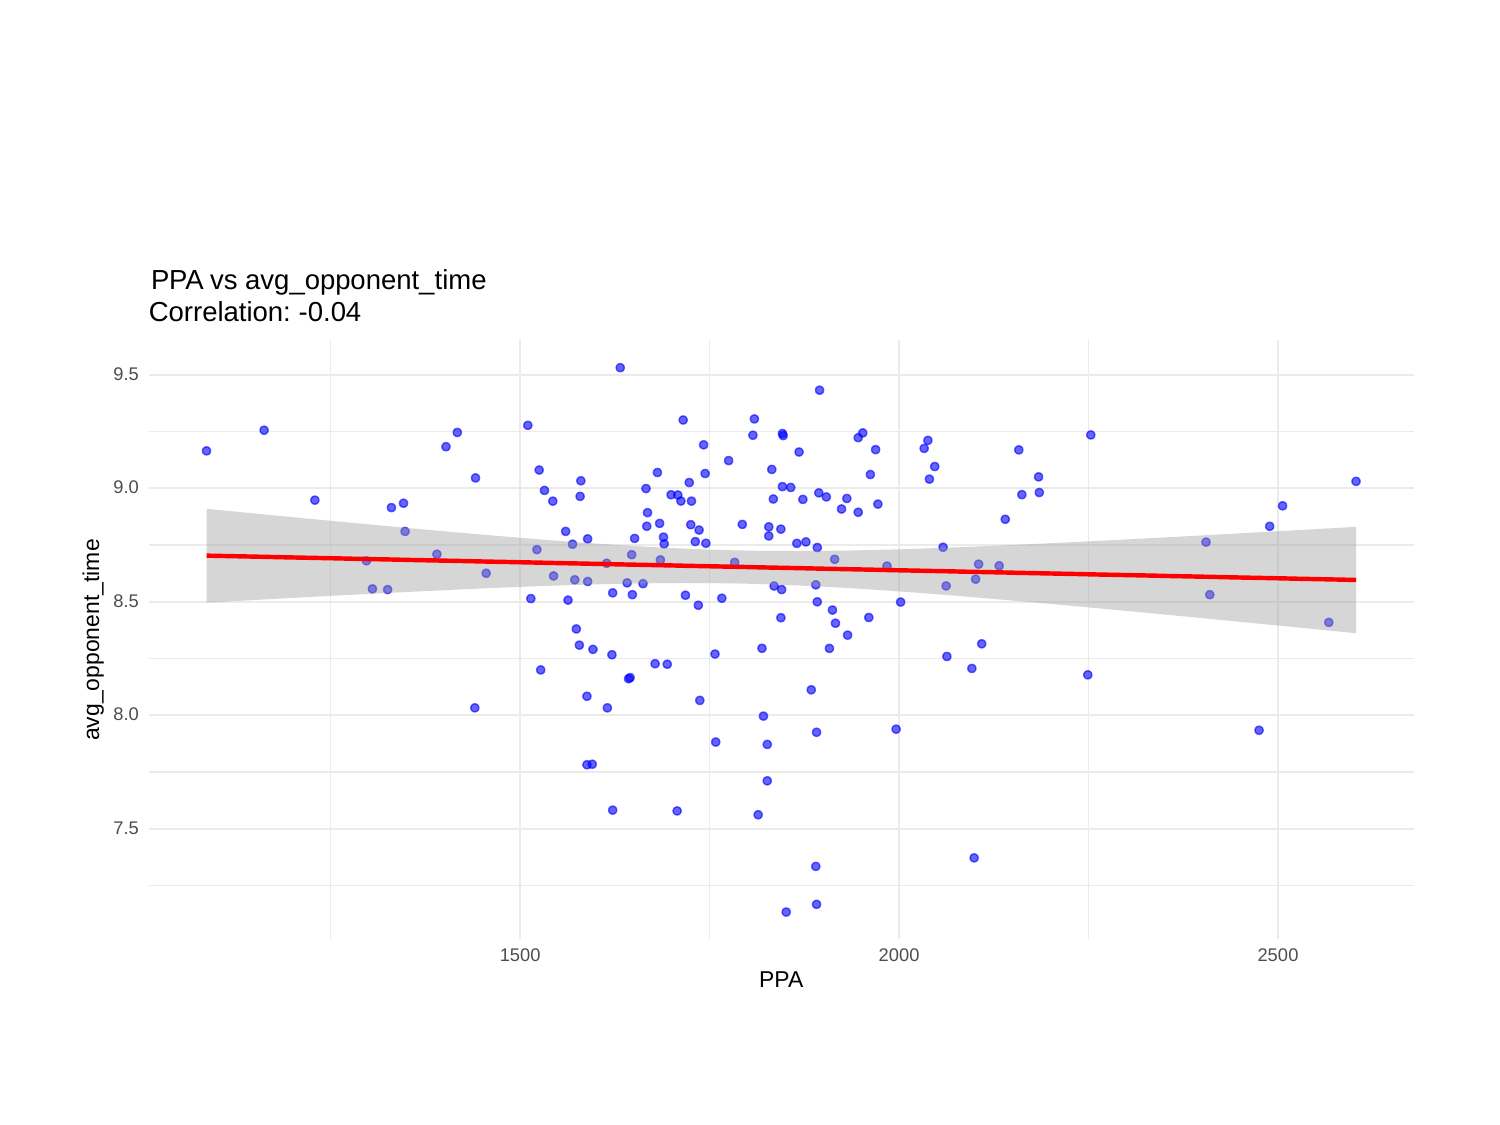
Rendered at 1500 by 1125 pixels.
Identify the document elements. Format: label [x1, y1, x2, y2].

text_box [74, 262, 1426, 1006]
